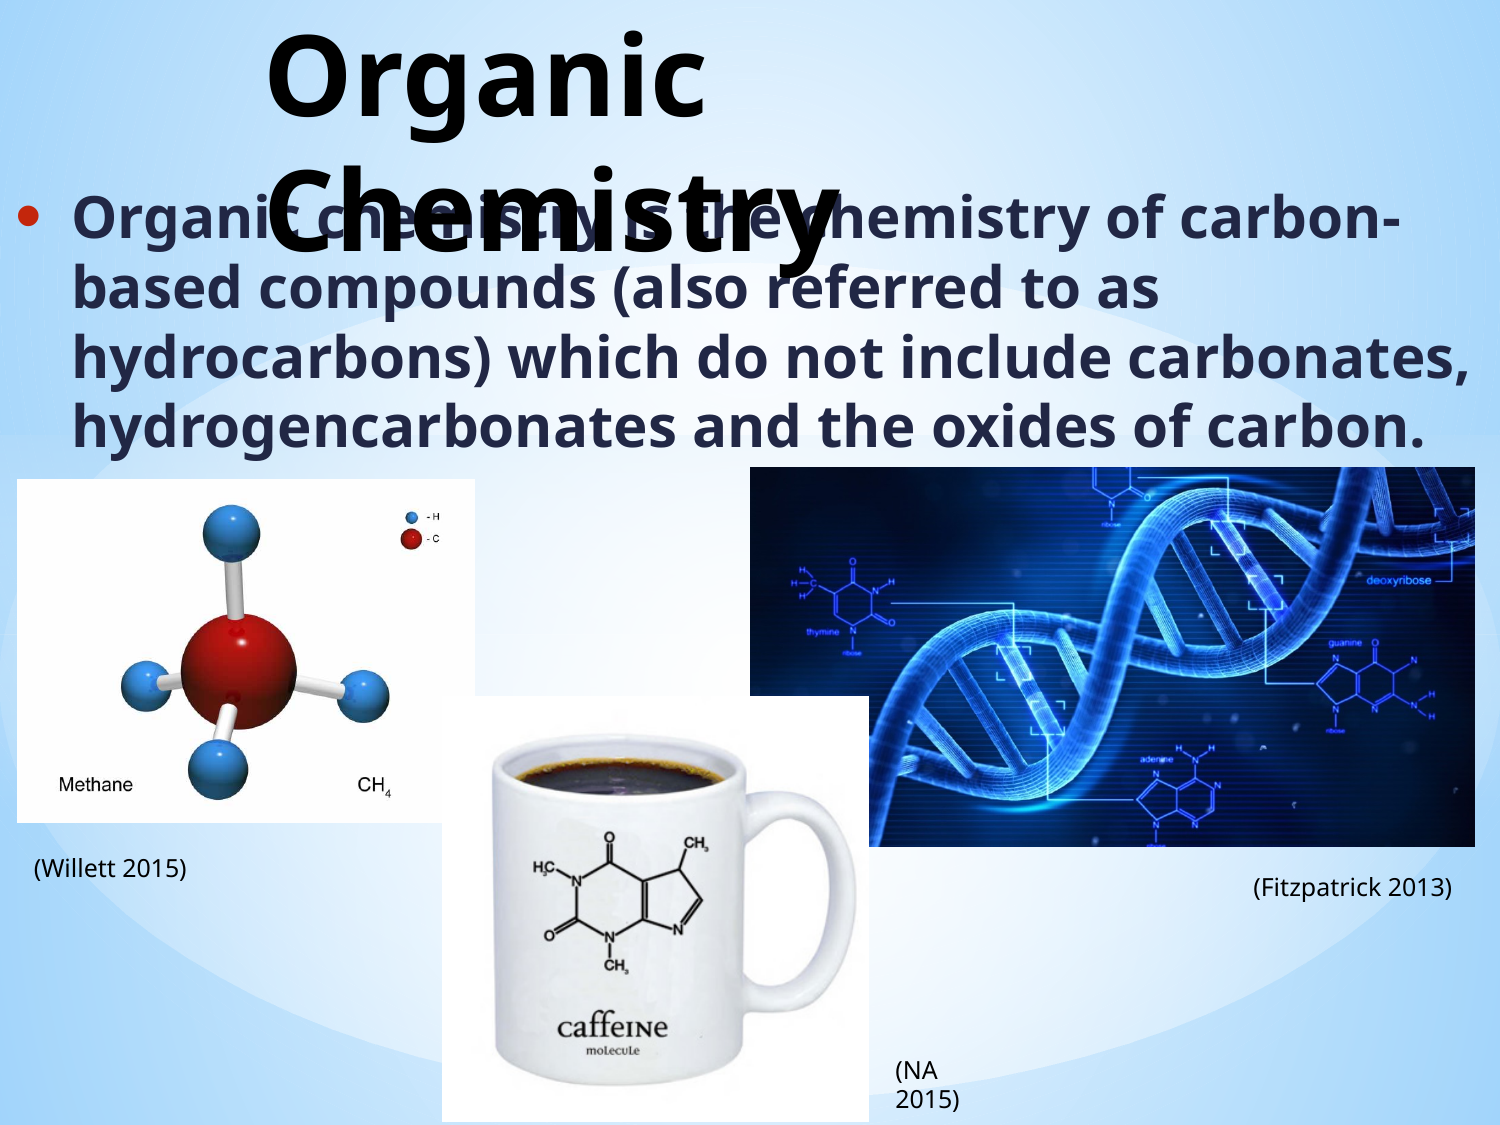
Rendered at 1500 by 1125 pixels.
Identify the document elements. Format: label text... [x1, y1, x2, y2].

text_box (NA 2015) [880, 1046, 1022, 1122]
text_box (Fitzpatrick 2013) [1238, 863, 1475, 909]
text_box (Willett 2015) [18, 845, 202, 890]
subtitle Organic chemistry is the chemistry of carbon-based compounds (also referred to as hydrocarbons) which do not include carbonates, hydrogencarbonates and the oxides of carbon. [0, 172, 1500, 480]
title Organic Chemistry [218, 0, 1284, 291]
picture [17, 467, 1476, 1123]
